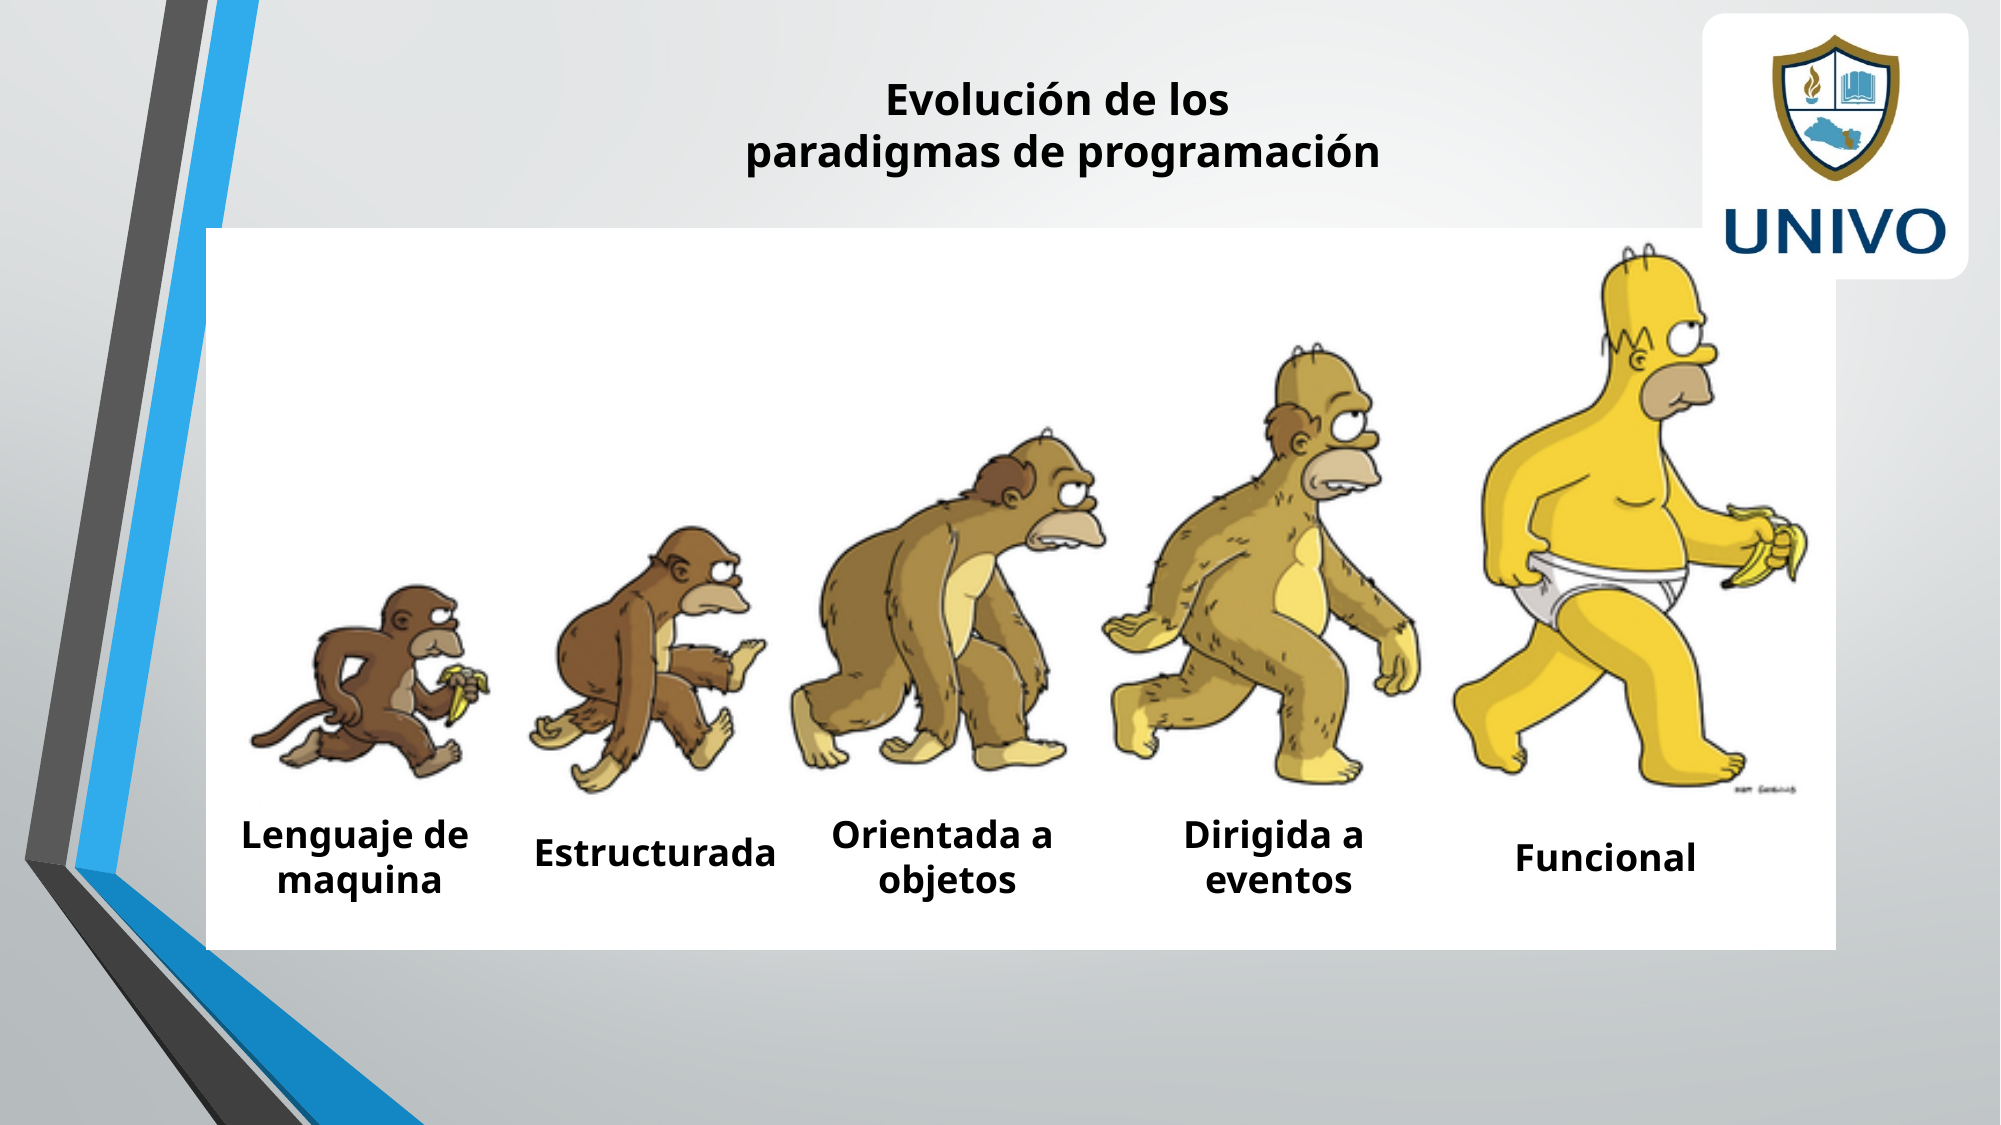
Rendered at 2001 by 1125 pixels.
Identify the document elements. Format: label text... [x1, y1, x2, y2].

title Evolución de los paradigmas de programación [241, 63, 1702, 185]
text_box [240, 803, 1701, 910]
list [206, 227, 1836, 951]
picture [1702, 13, 1969, 280]
